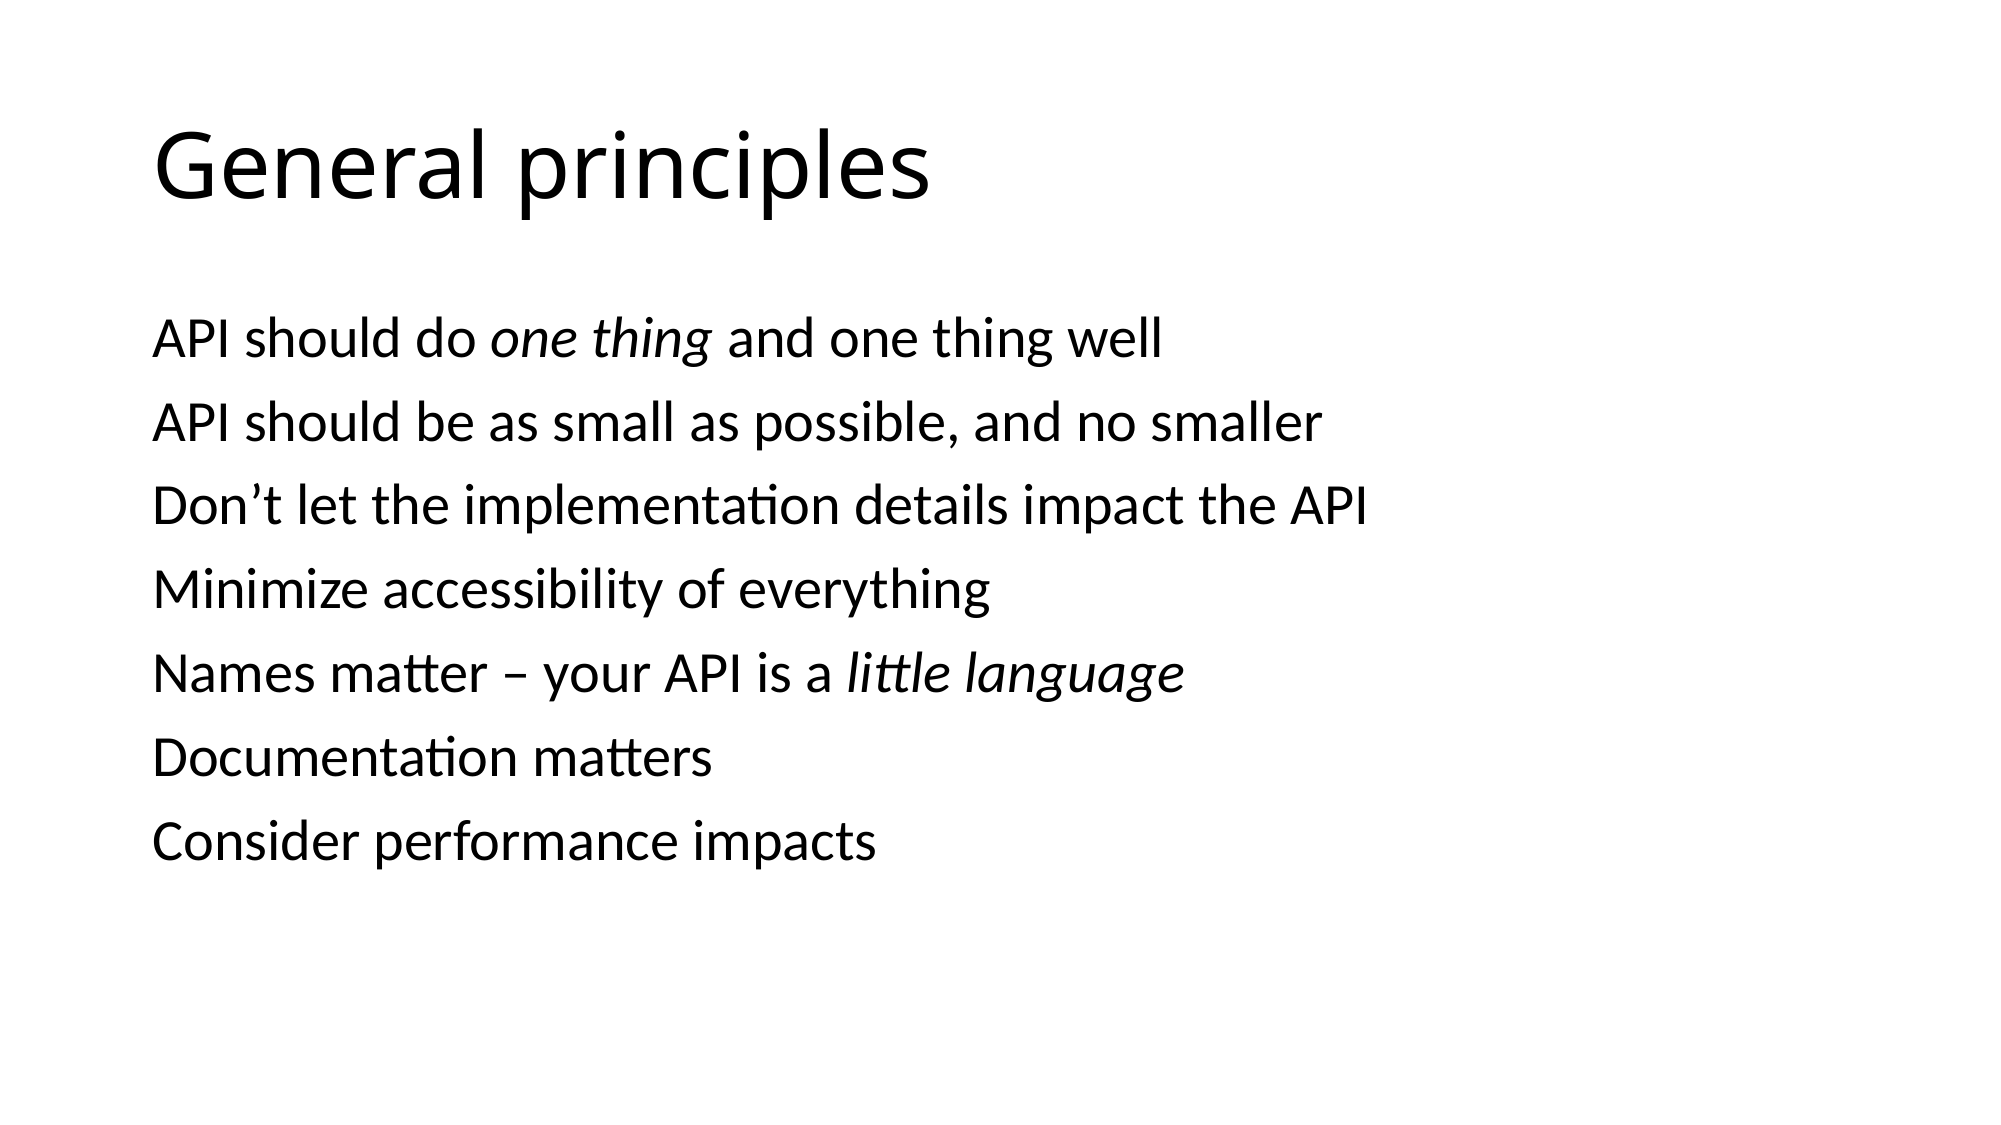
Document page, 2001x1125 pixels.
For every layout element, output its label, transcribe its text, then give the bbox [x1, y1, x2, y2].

title General principles [137, 59, 1863, 278]
list API should do one thing and one thing well API should be as small as possible, and no smaller Don’t let the implementation details impact the API Minimize accessibility of everything Names matter – your API is a little language Documentation matters Consider performance impacts [137, 299, 1863, 1014]
